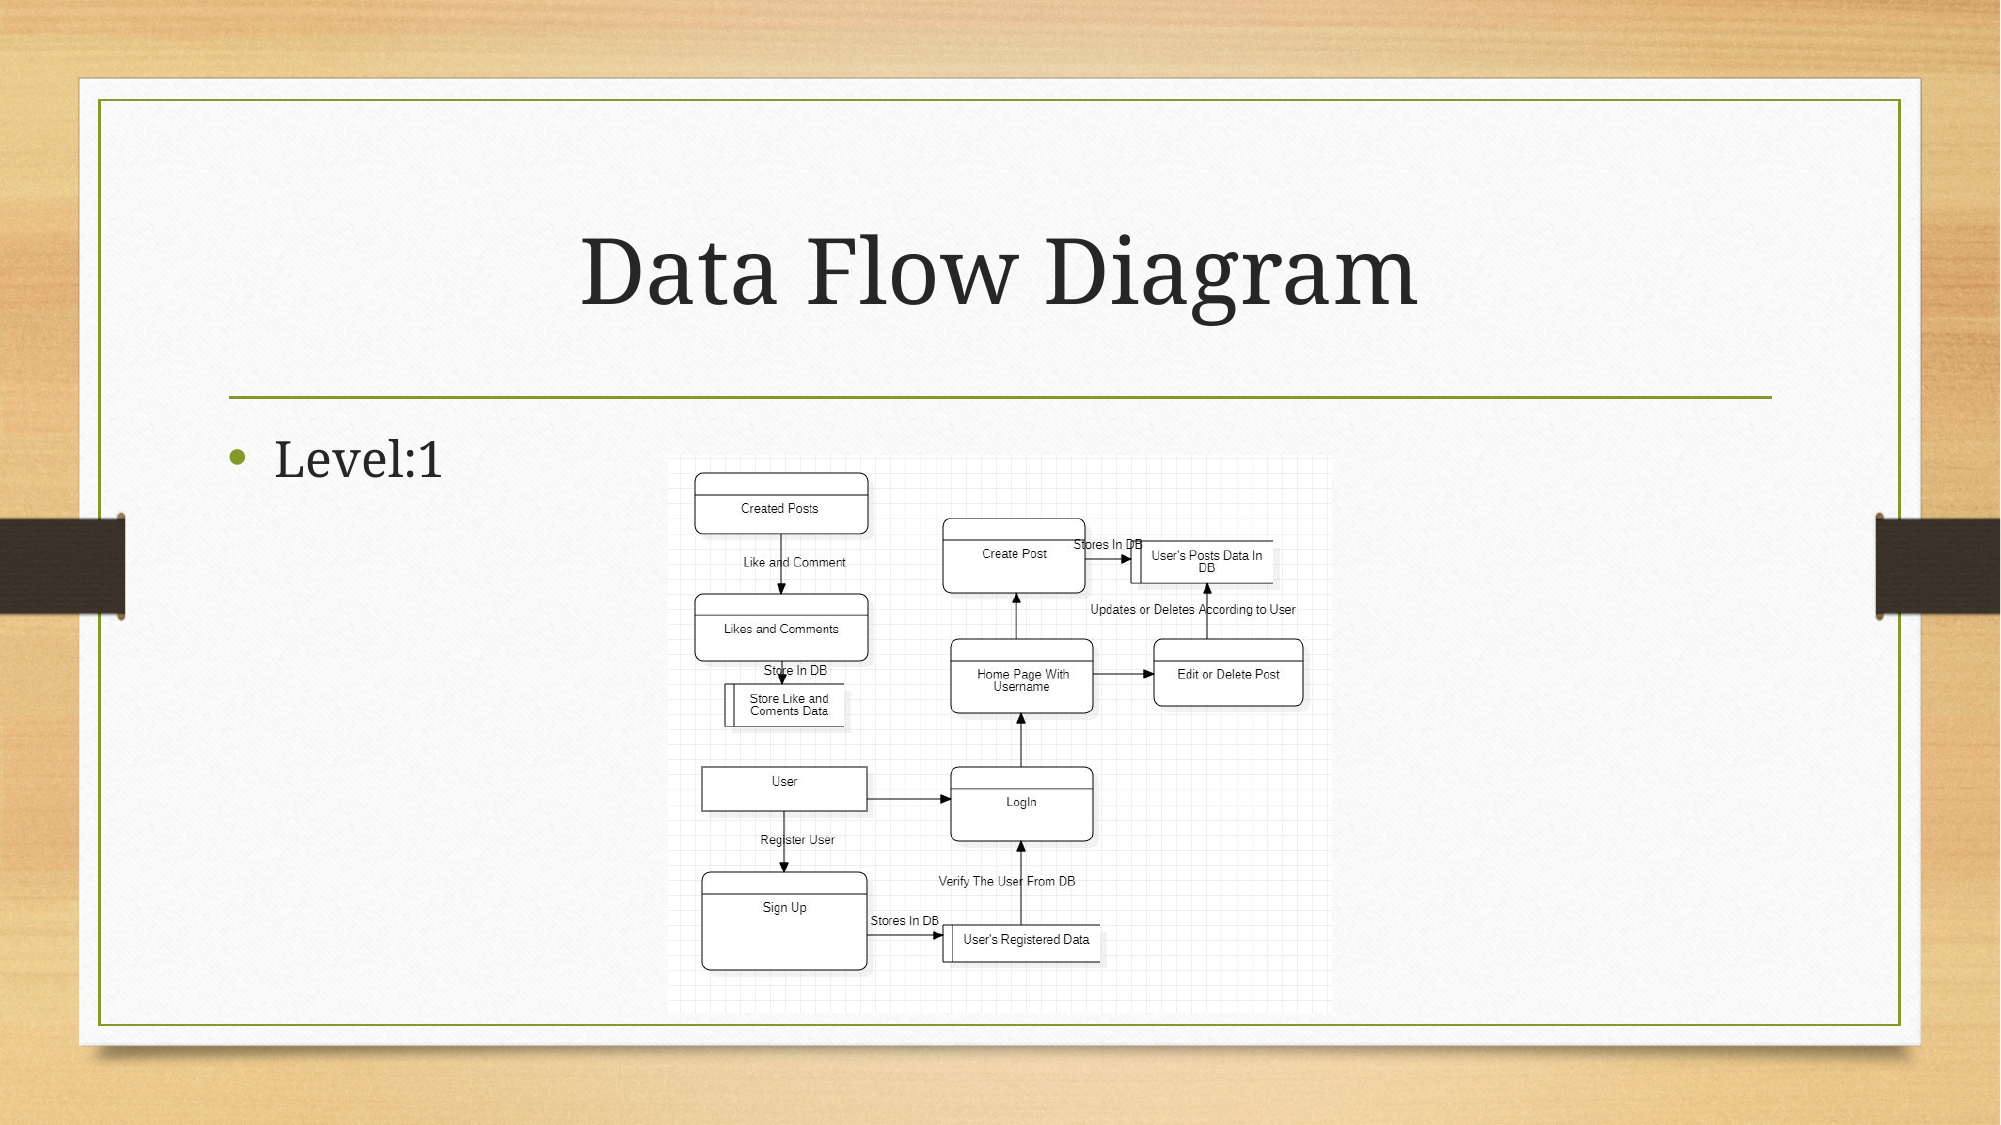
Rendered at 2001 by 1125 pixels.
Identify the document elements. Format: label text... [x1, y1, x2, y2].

list Level:1 [212, 419, 1788, 964]
title Data Flow Diagram [212, 161, 1788, 375]
picture [0, 0, 2001, 1125]
